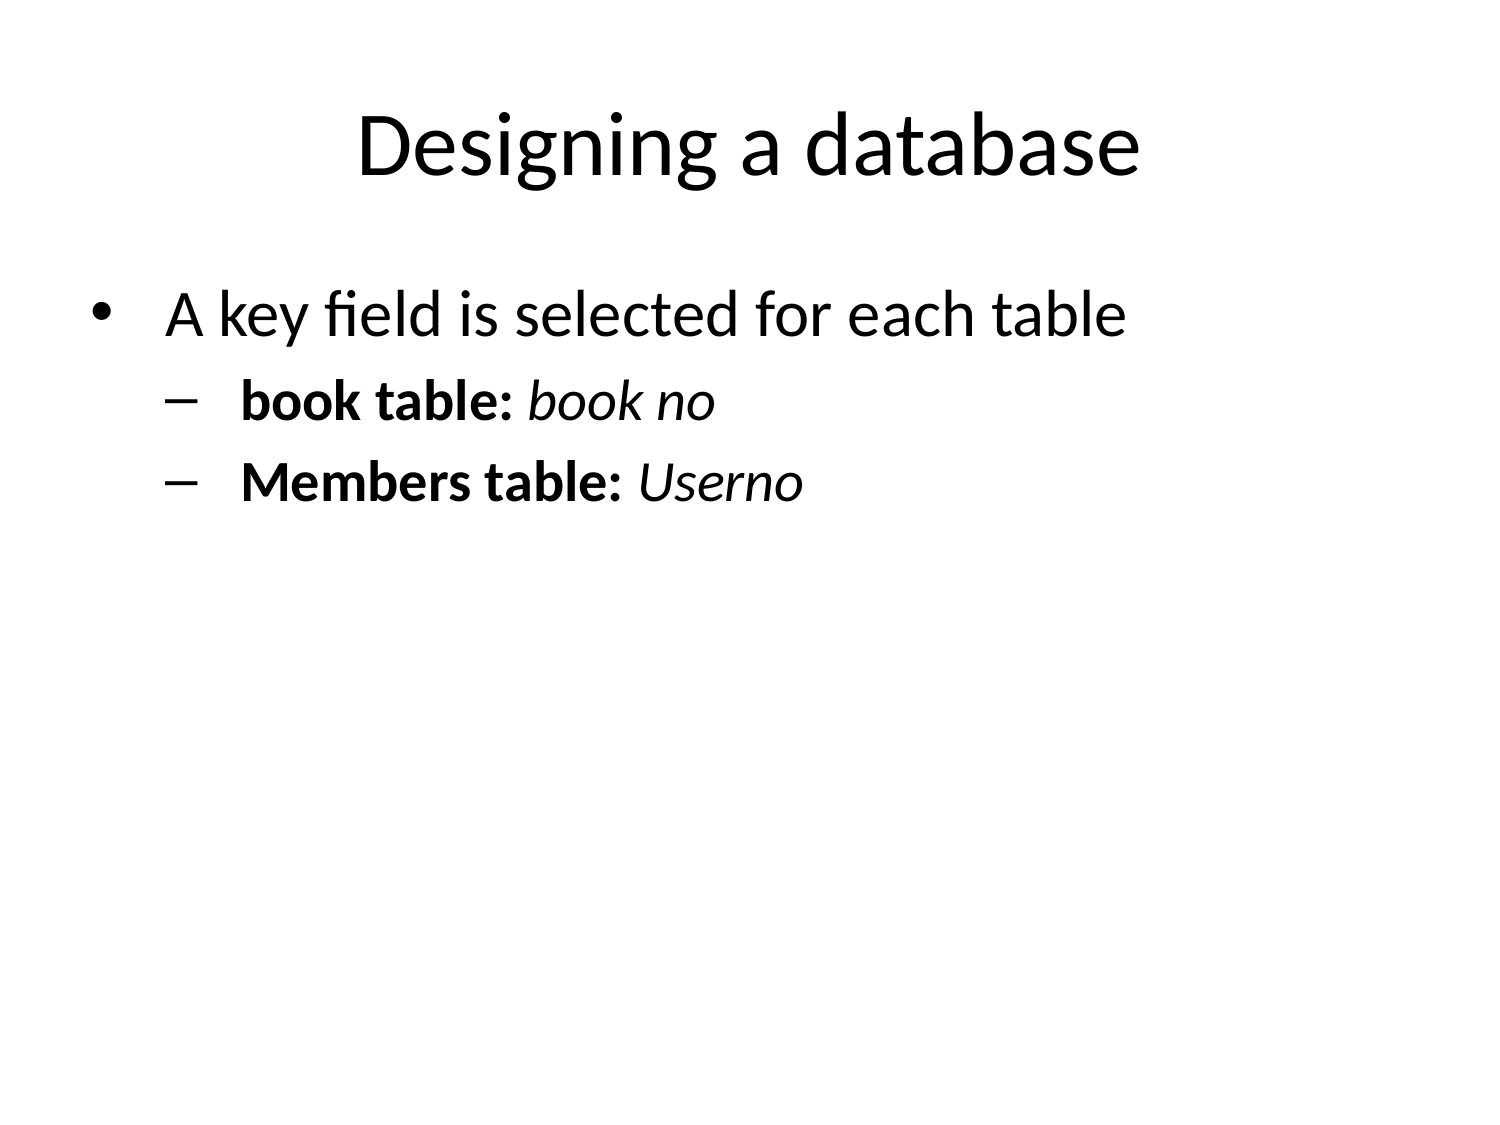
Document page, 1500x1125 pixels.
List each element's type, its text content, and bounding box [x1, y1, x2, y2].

list A key field is selected for each table book table: book no Members table: Userno [75, 262, 1425, 1005]
title Designing a database [75, 45, 1425, 233]
